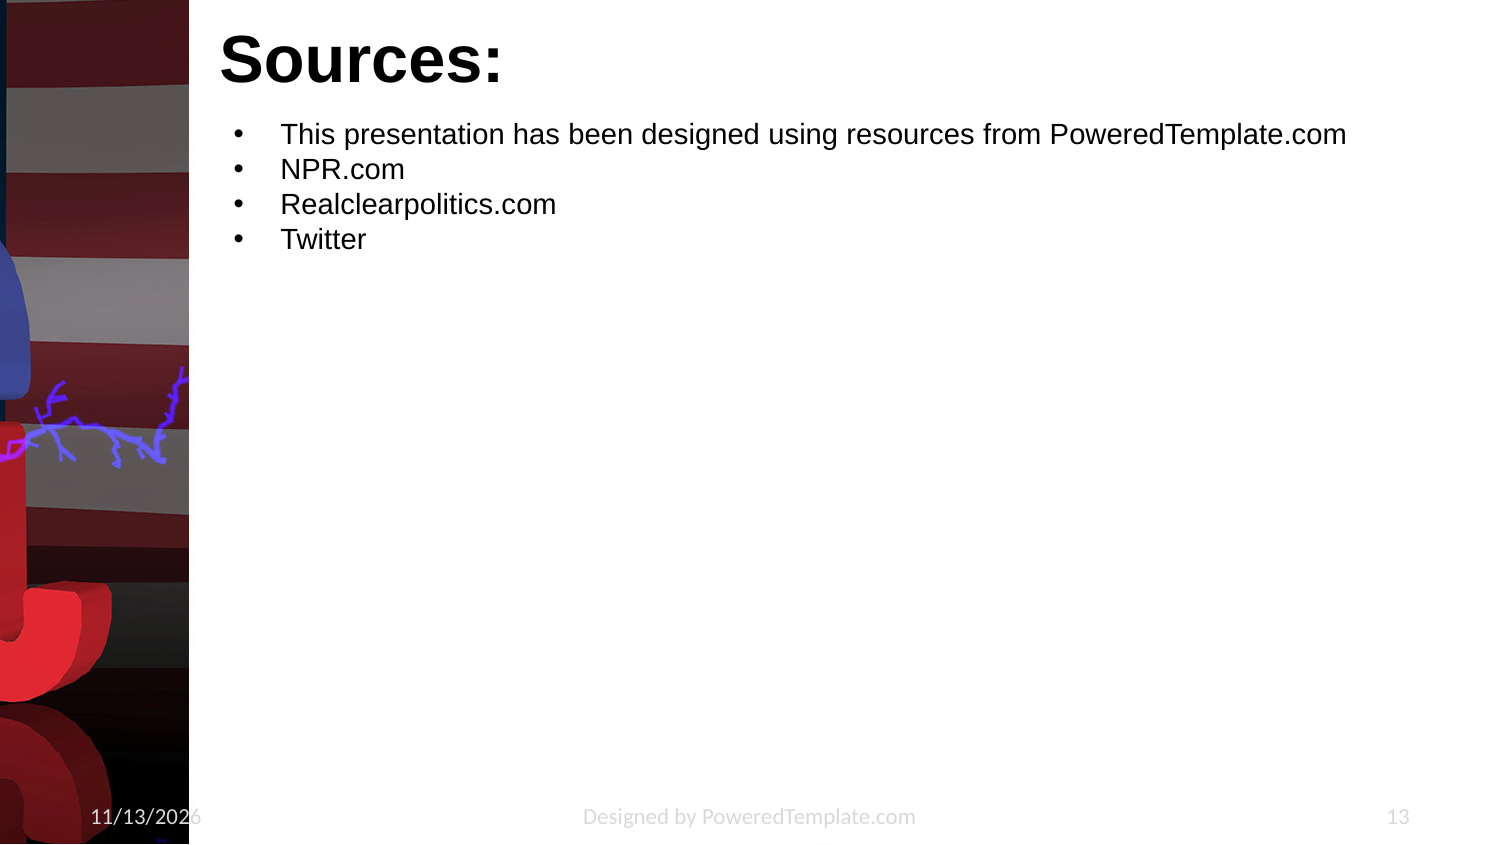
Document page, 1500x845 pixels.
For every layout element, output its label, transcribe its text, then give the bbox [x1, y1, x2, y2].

slide_number 13 [1074, 794, 1425, 828]
picture [0, 0, 1500, 844]
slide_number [75, 794, 425, 828]
title Sources: [204, 8, 1433, 103]
footer Designed by PoweredTemplate.com [512, 794, 988, 828]
text_box This presentation has been designed using resources from PoweredTemplate.com NPR.com Realclearpolitics.com Twitter [218, 138, 1448, 233]
